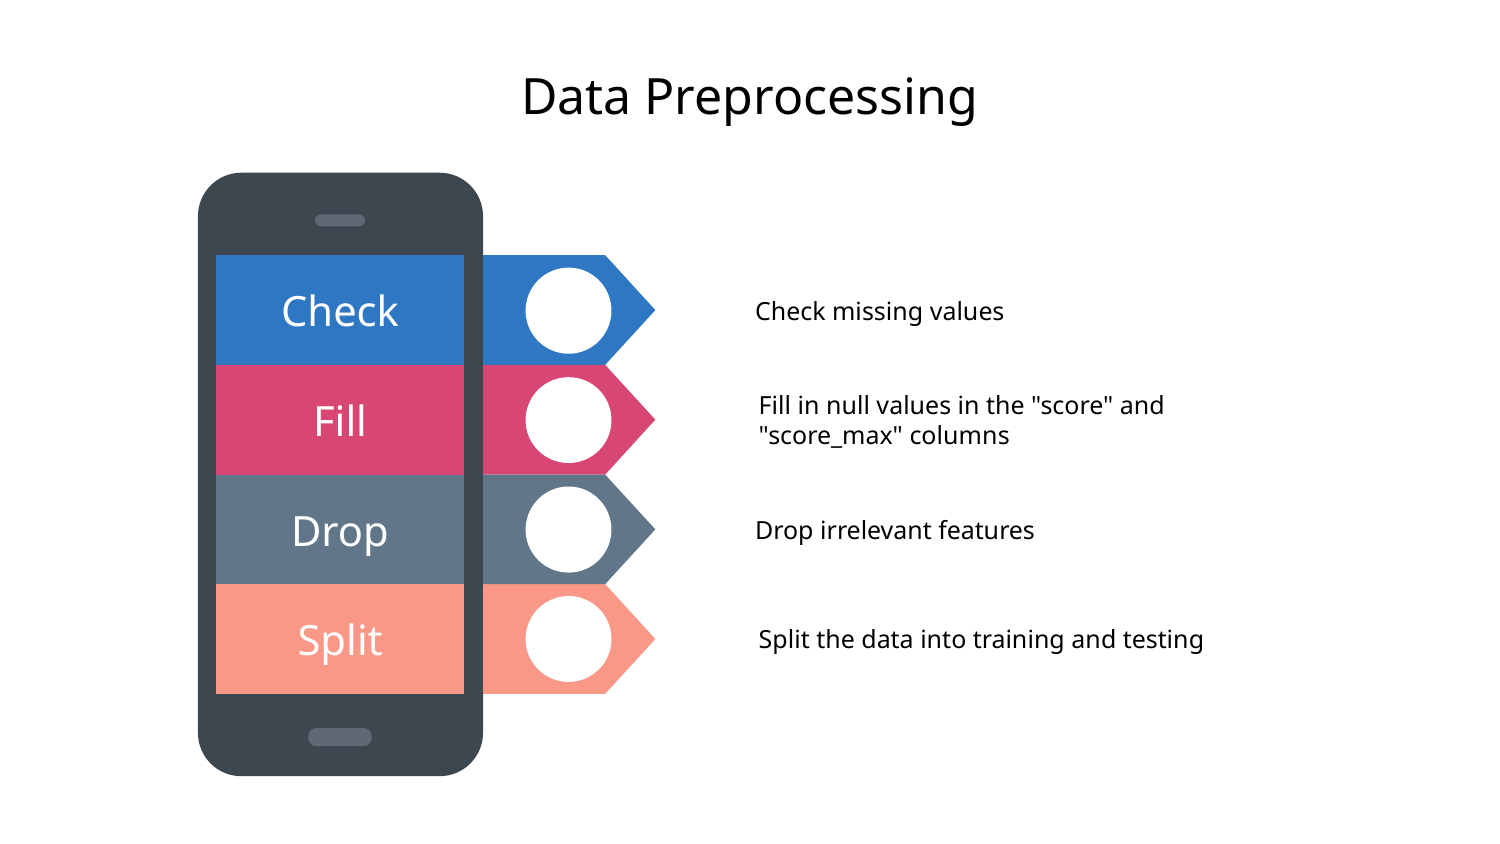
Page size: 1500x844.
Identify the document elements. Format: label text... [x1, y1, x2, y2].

title Data Preprocessing [348, 63, 1152, 127]
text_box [197, 172, 1303, 777]
